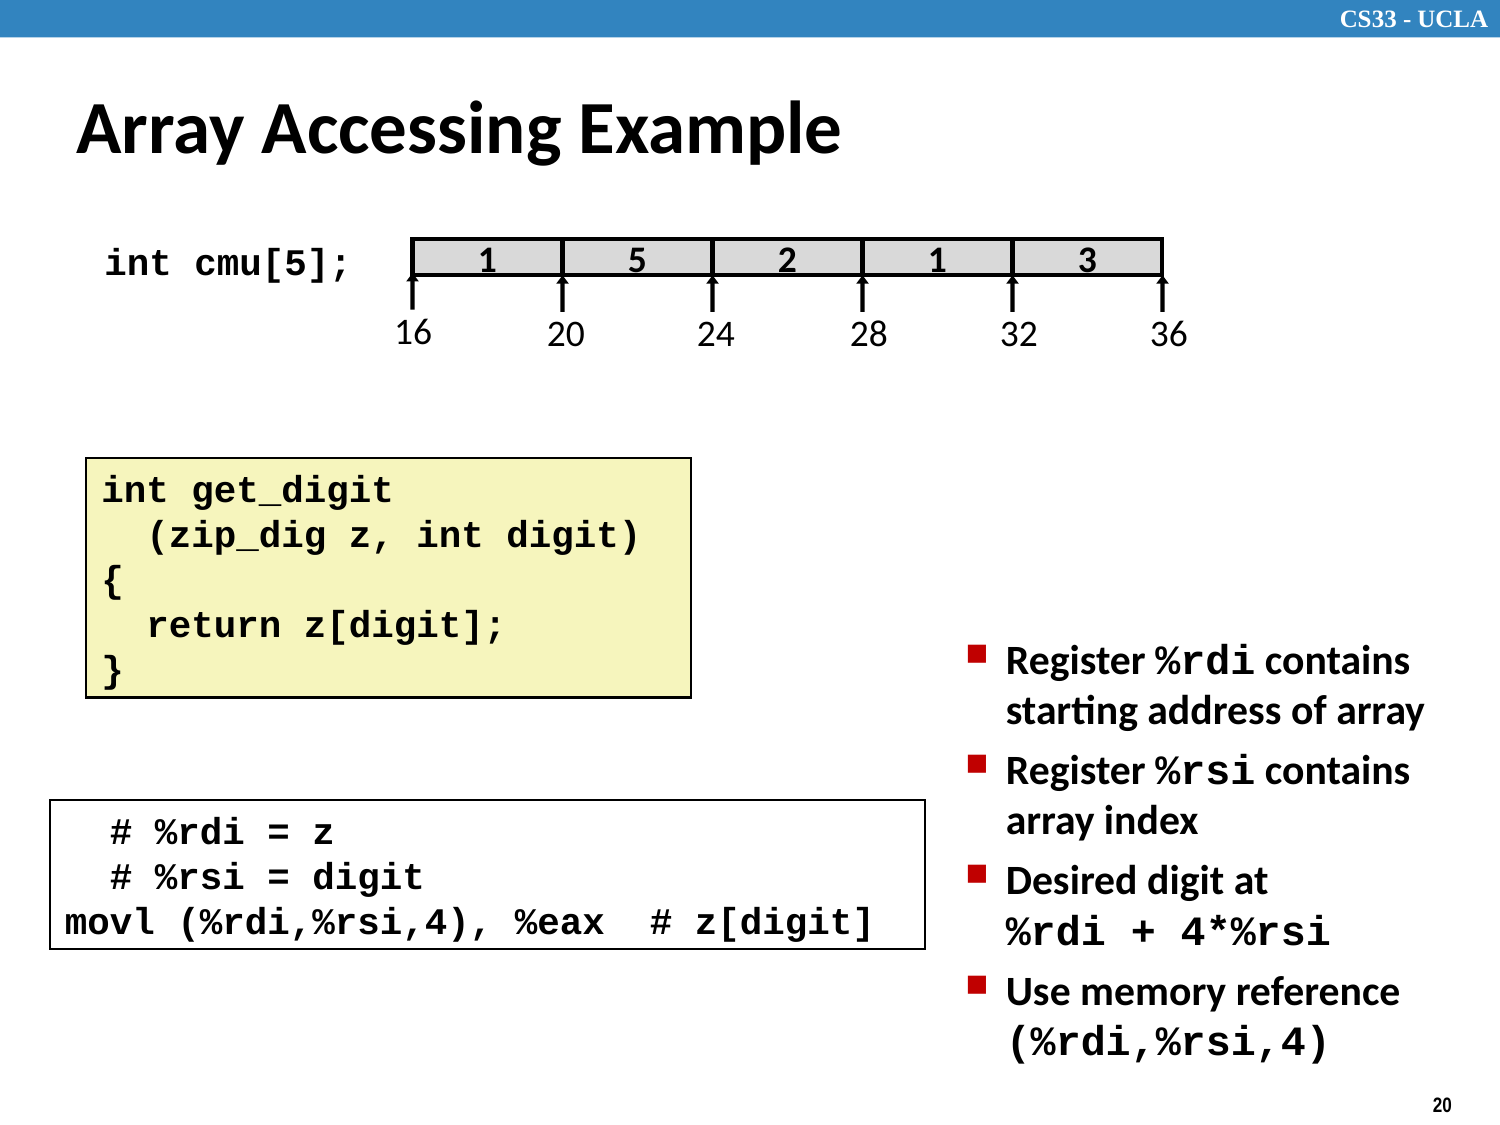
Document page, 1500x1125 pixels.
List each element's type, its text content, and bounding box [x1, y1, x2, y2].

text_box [358, 238, 1251, 363]
text_box # %rdi = z # %rsi = digit movl (%rdi,%rsi,4), %eax # z[digit] [50, 799, 925, 950]
text_box int get_digit (zip_dig z, int digit) { return z[digit]; } [86, 458, 691, 698]
text_box int cmu[5]; [49, 230, 367, 291]
list Register %rdi contains starting address of array Register %rsi contains array index Desired digit at %rdi + 4*%rsi Use memory reference (%rdi,%rsi,4) [924, 624, 1488, 1115]
title Array Accessing Example [61, 60, 1307, 187]
